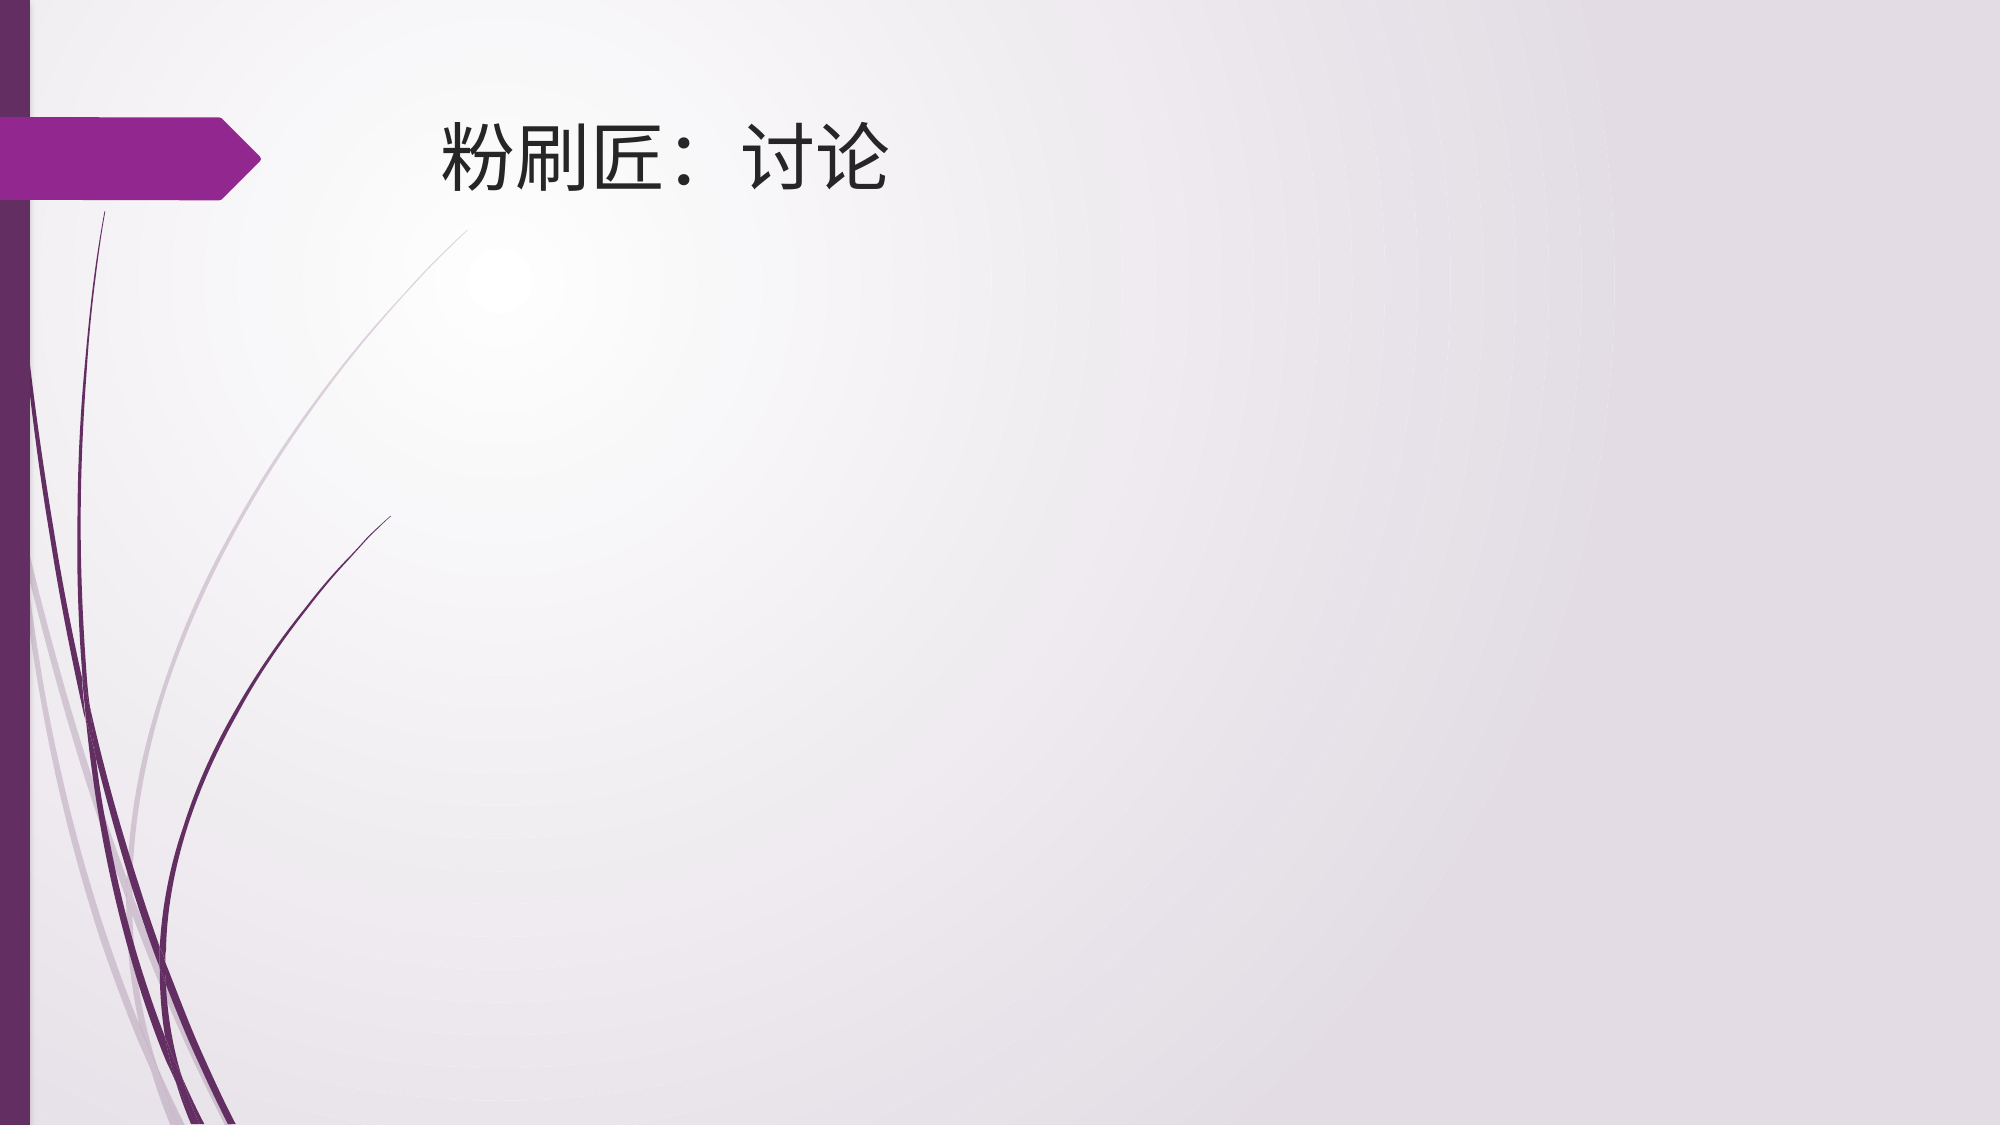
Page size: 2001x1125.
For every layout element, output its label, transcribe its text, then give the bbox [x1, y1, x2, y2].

title 粉刷匠：讨论 [425, 102, 1888, 212]
